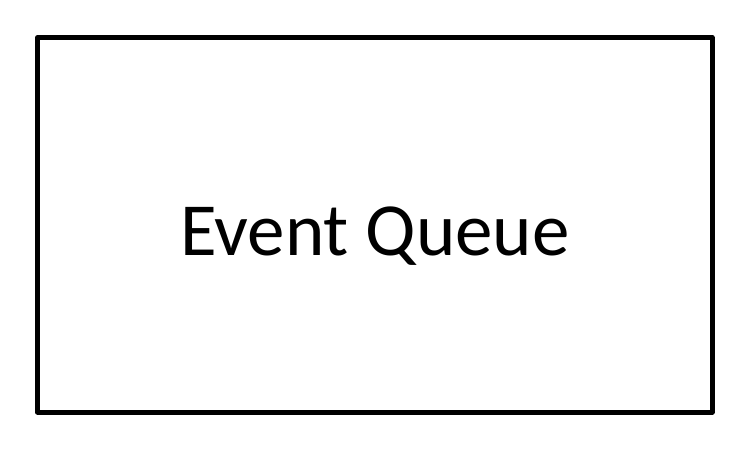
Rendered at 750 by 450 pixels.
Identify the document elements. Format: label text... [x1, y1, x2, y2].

list Event Queue [35, 35, 715, 415]
